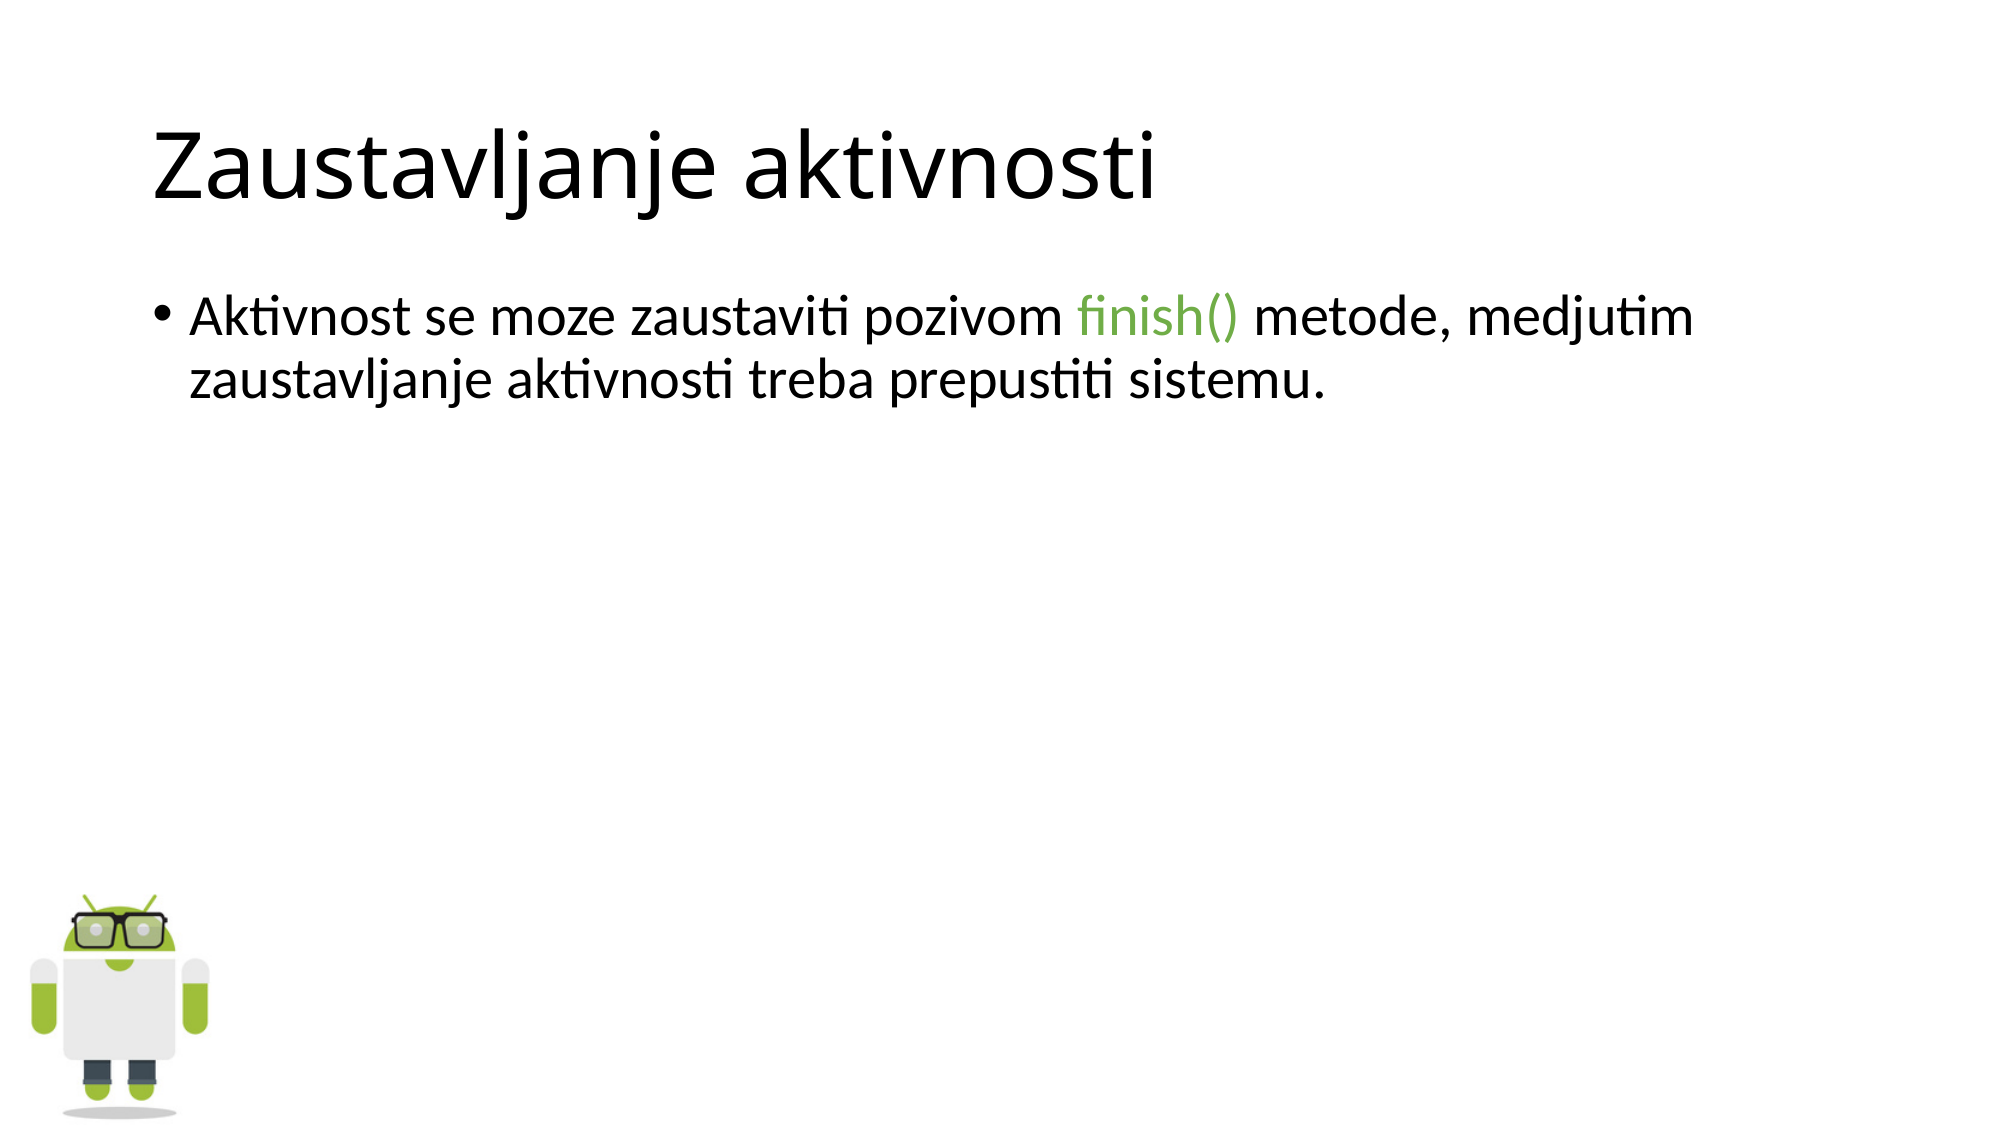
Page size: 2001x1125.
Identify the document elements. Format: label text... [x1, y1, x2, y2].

list Aktivnost se moze zaustaviti pozivom finish() metode, medjutim zaustavljanje aktivnosti treba prepustiti sistemu. [137, 277, 1863, 992]
picture [0, 885, 240, 1125]
title Zaustavljanje aktivnosti [137, 59, 1863, 277]
